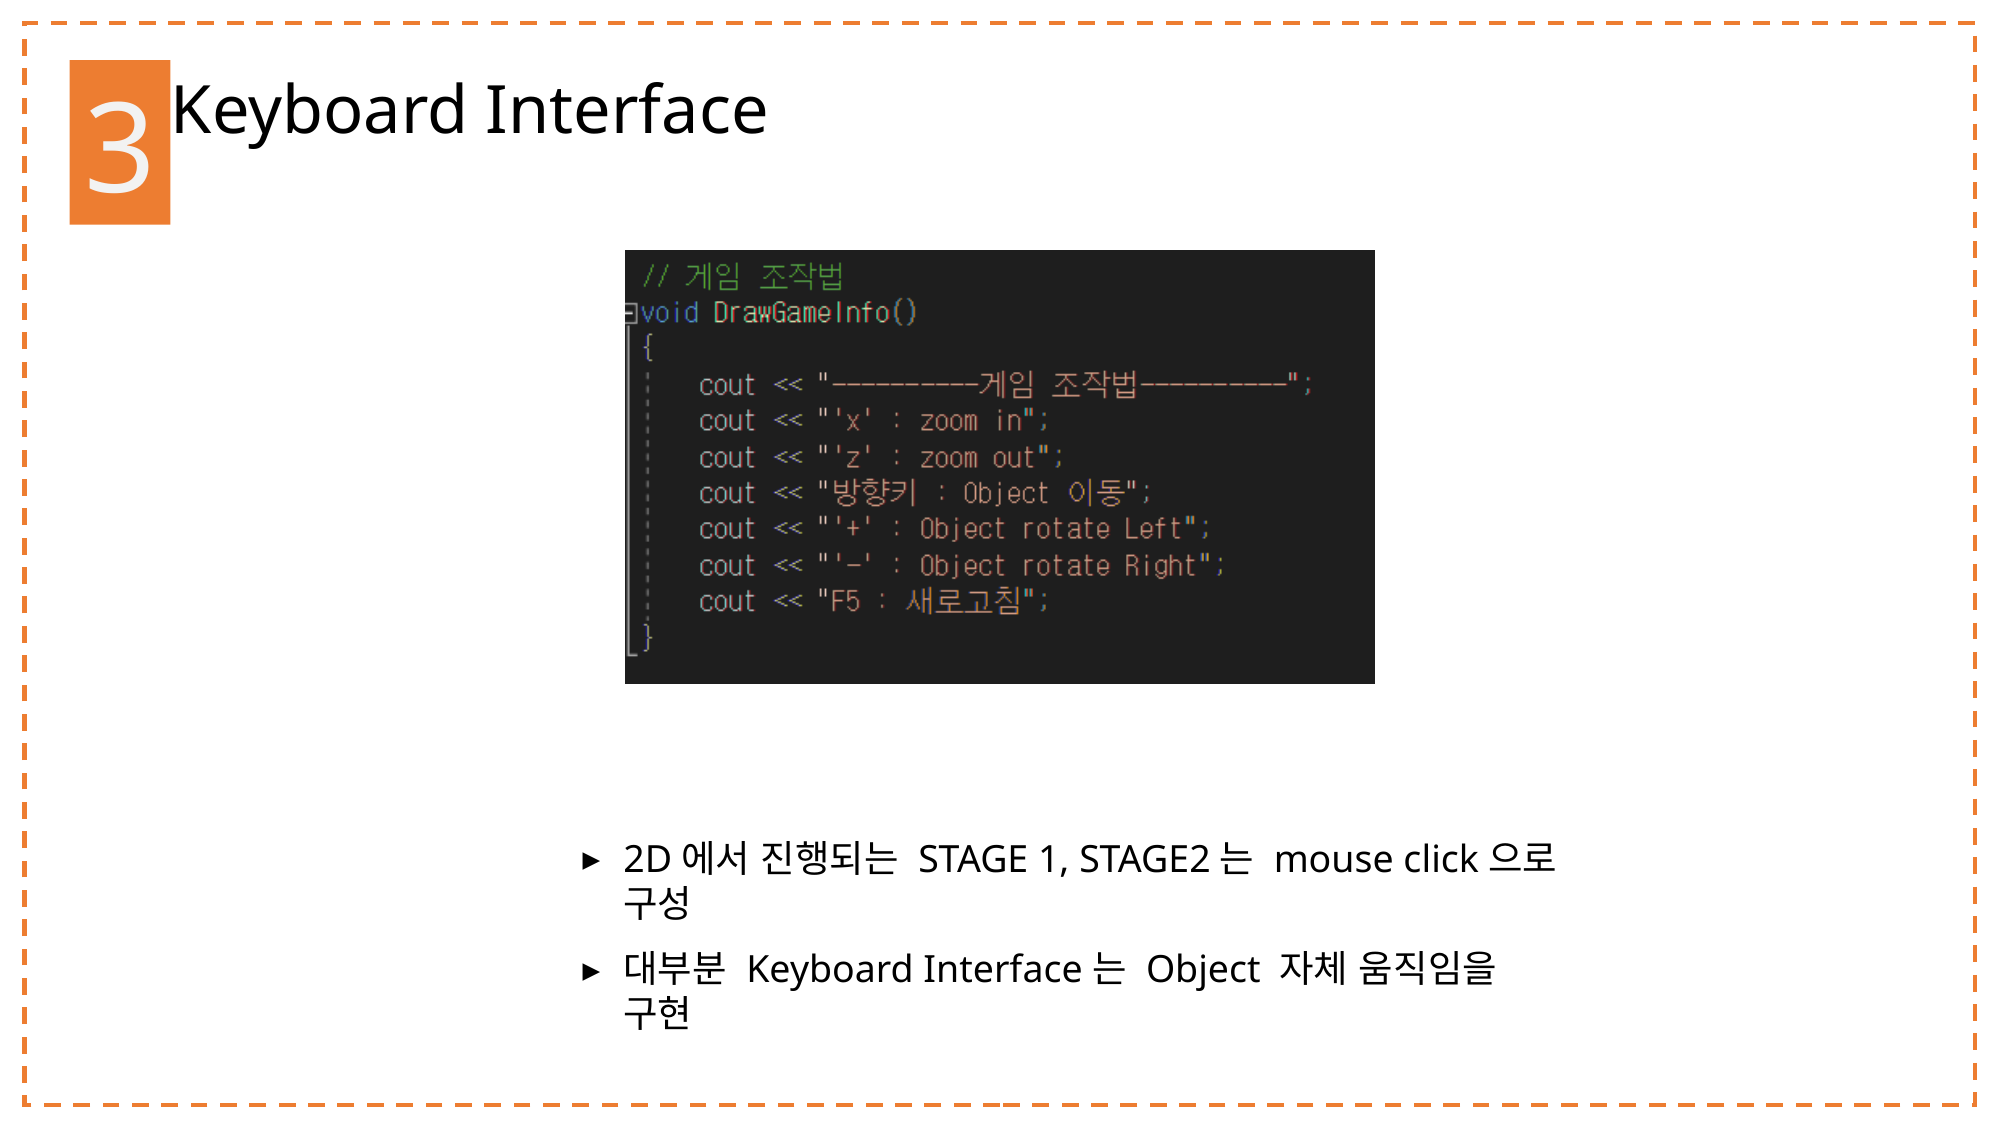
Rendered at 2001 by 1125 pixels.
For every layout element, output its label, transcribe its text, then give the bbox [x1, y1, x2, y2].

text_box [23, 22, 1976, 1106]
text_box ▶ [567, 948, 609, 991]
text_box 대부분 Keyboard Interface는 Object 자체 움직임을 구현 [608, 938, 1547, 1043]
text_box 2D에서 진행되는 STAGE 1, STAGE2는 mouse click으로 구성 [608, 827, 1598, 933]
text_box ▶ [567, 837, 609, 880]
picture [625, 250, 1375, 685]
